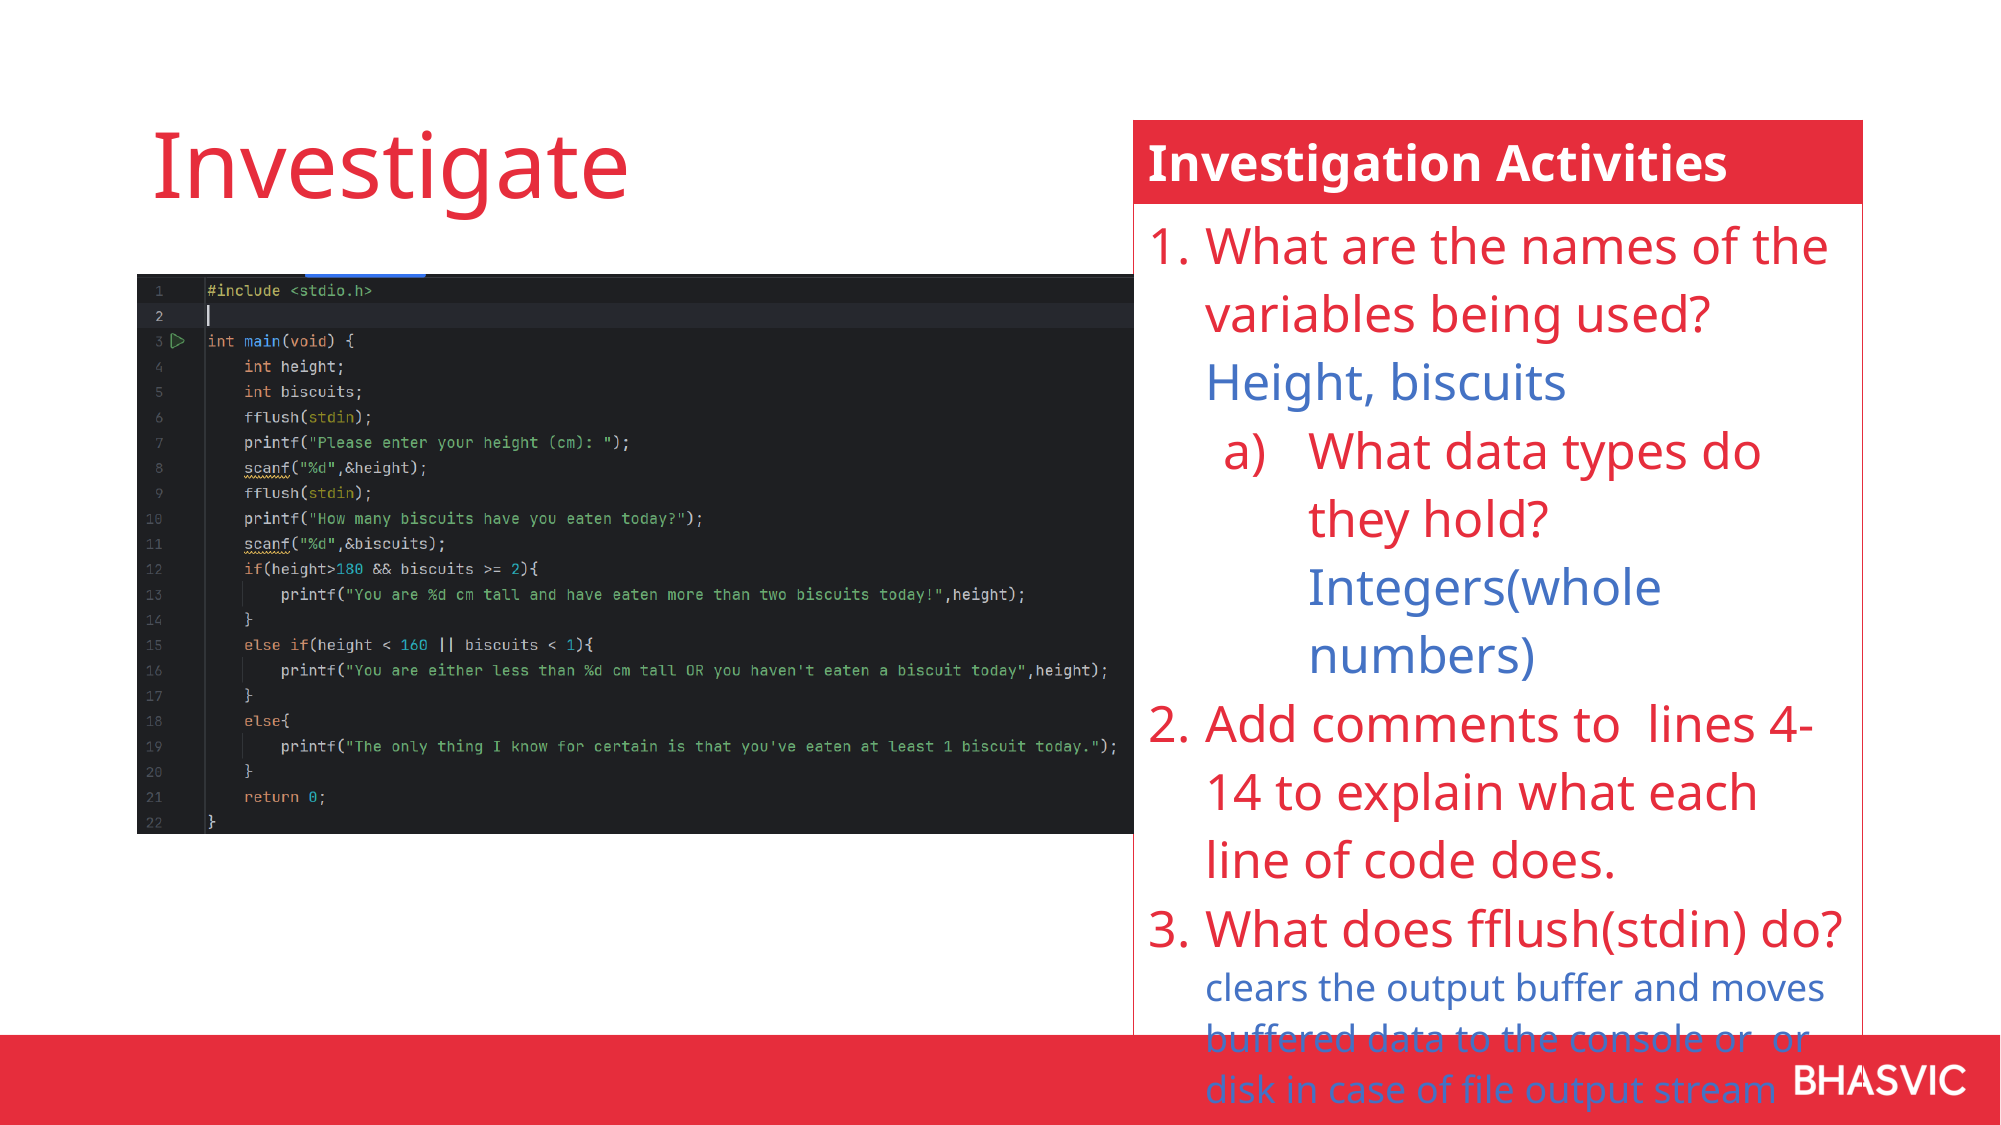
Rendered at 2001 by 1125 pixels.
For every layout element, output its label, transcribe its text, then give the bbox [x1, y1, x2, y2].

table_header Investigation Activities [1134, 121, 1862, 203]
picture [0, 0, 2001, 1125]
table_cell What are the names of the variables being used? Height, biscuits What data types do they hold? Integers(whole numbers) Add comments to lines 4-14 to explain what each line of code does. What does fflush(stdin) do? clears the output buffer and moves buffered data to the console or or disk in case of file output stream [1134, 204, 1862, 1125]
title Investigate [137, 59, 1863, 274]
